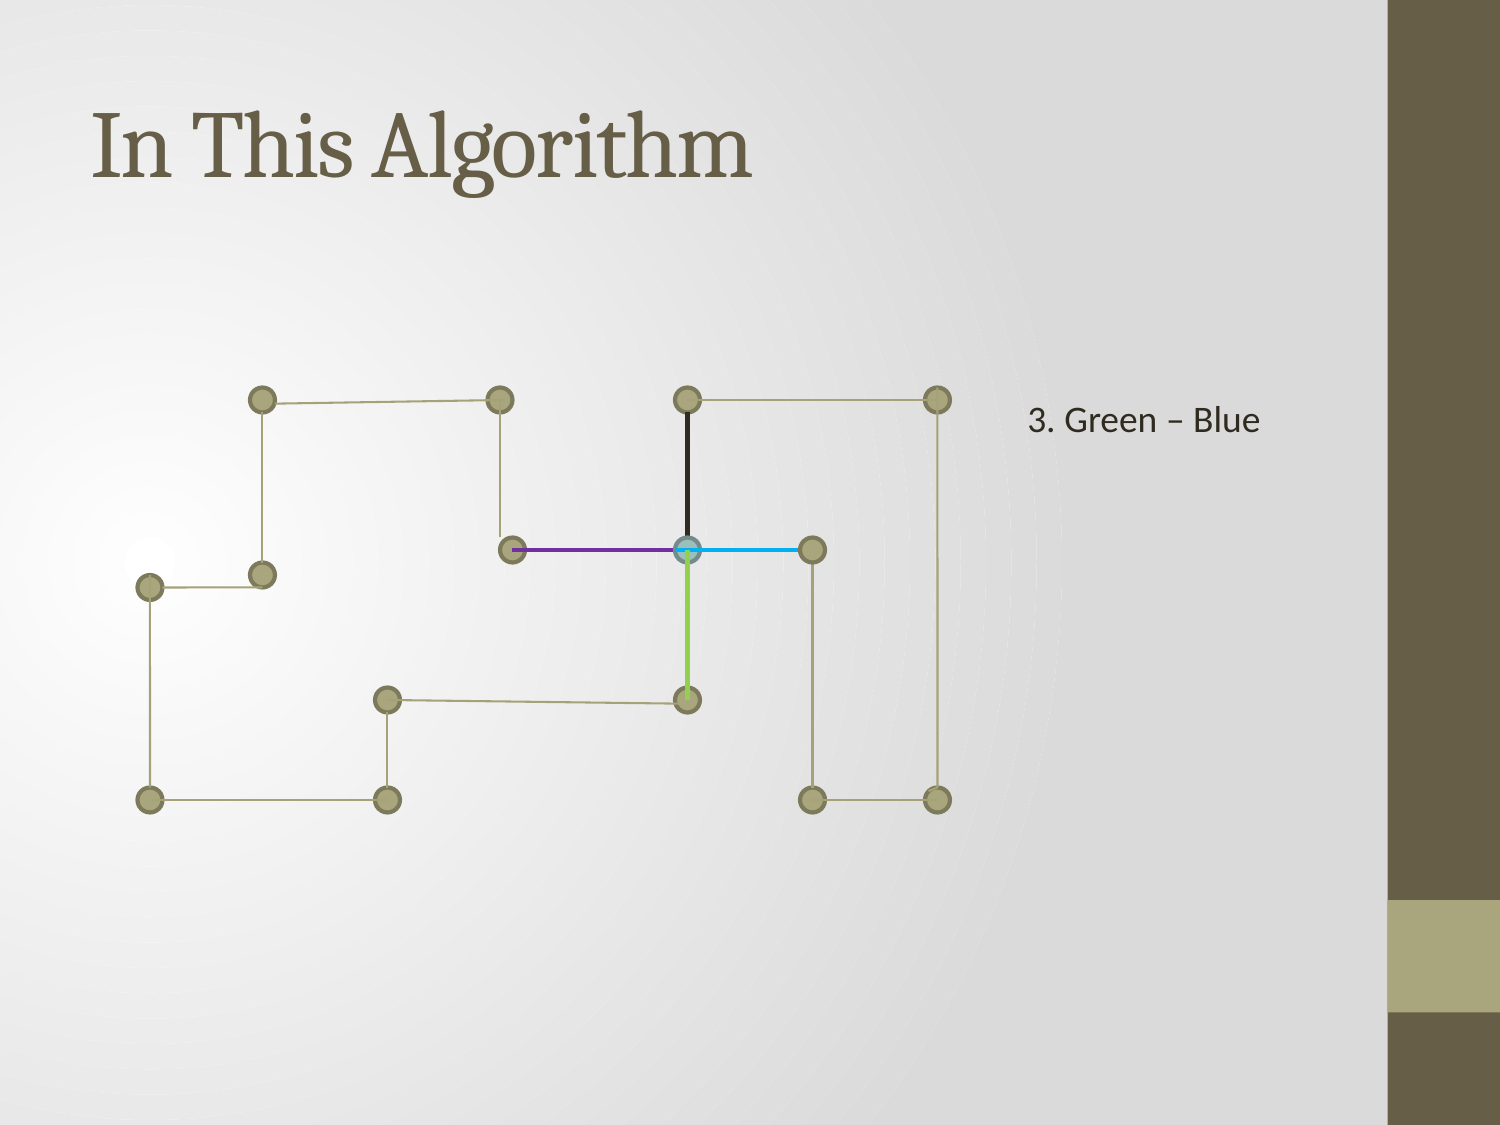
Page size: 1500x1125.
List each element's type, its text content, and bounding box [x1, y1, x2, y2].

text_box [799, 557, 814, 565]
text_box [675, 535, 684, 542]
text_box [928, 786, 938, 792]
text_box [674, 557, 684, 565]
text_box [949, 391, 953, 409]
text_box [374, 785, 403, 815]
text_box [678, 691, 703, 715]
text_box [800, 535, 828, 561]
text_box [386, 699, 680, 705]
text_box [274, 399, 498, 405]
text_box [247, 560, 278, 588]
text_box [925, 385, 938, 392]
text_box [135, 785, 163, 815]
text_box 3. Green – Blue [1012, 387, 1450, 493]
text_box [924, 407, 934, 415]
text_box [672, 385, 700, 415]
text_box [924, 789, 953, 815]
text_box [247, 385, 276, 415]
title In This Algorithm [75, 45, 1325, 233]
text_box [372, 685, 400, 715]
text_box [497, 535, 526, 565]
text_box [135, 572, 150, 602]
text_box [675, 685, 684, 693]
text_box [797, 785, 826, 815]
text_box [487, 385, 515, 404]
